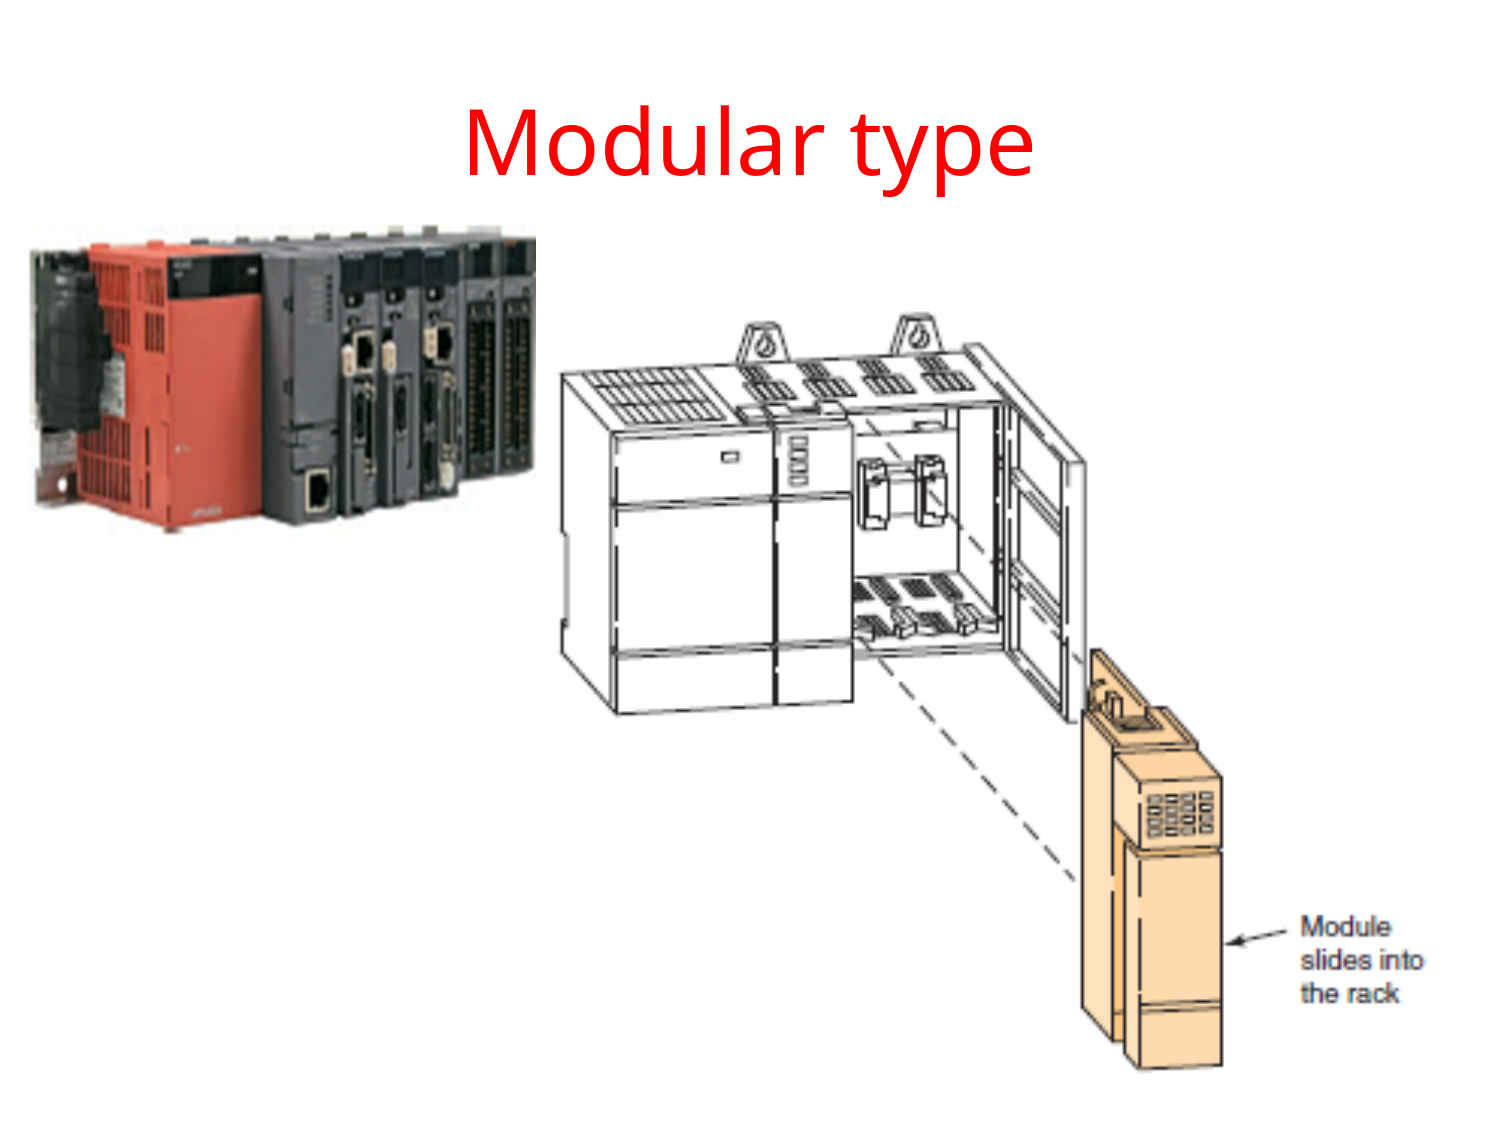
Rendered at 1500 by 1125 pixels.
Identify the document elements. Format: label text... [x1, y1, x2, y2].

picture [0, 187, 1469, 1095]
title Modular type [75, 45, 1425, 233]
